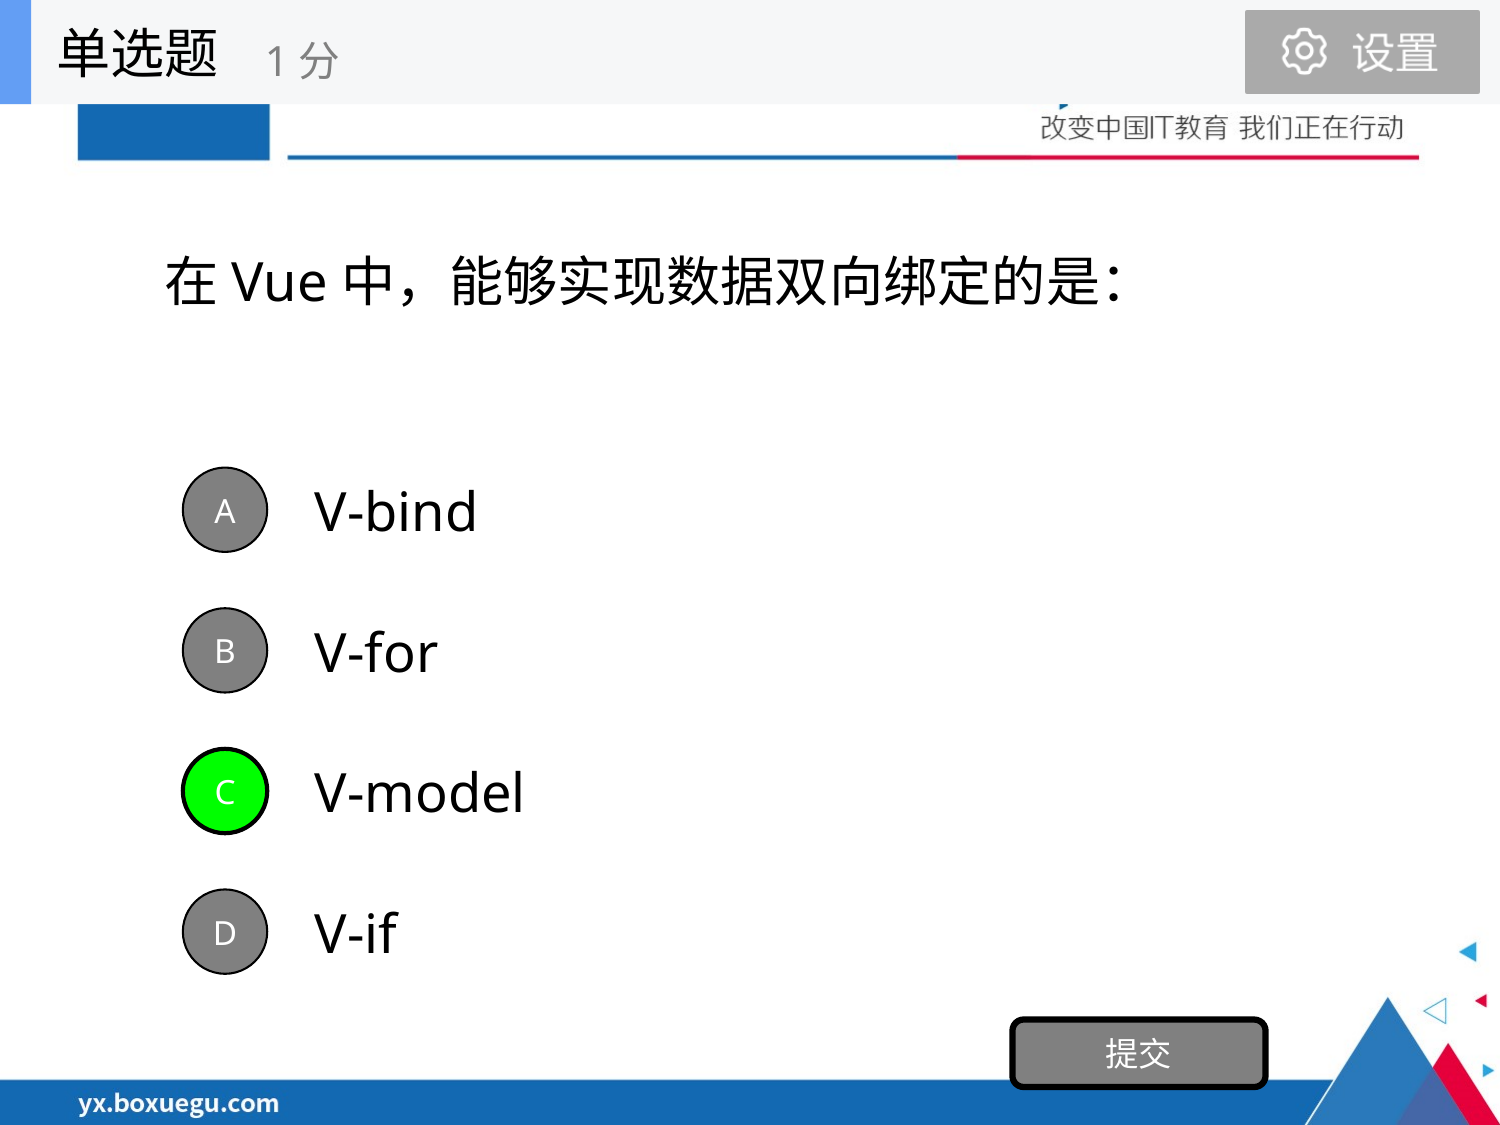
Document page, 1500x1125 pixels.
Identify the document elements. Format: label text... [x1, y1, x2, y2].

text_box V-model [299, 738, 1350, 844]
picture [1245, 10, 1480, 94]
text_box V-for [299, 597, 1350, 703]
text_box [0, 0, 1500, 105]
text_box 提交 [1012, 1019, 1266, 1088]
text_box C [182, 748, 268, 834]
text_box V-bind [299, 456, 1350, 563]
text_box A [182, 467, 268, 552]
text_box B [182, 608, 268, 693]
picture [0, 105, 1500, 1125]
text_box 在Vue中，能够实现数据双向绑定的是： [149, 113, 1350, 456]
text_box D [182, 889, 268, 974]
text_box V-if [299, 878, 1350, 985]
